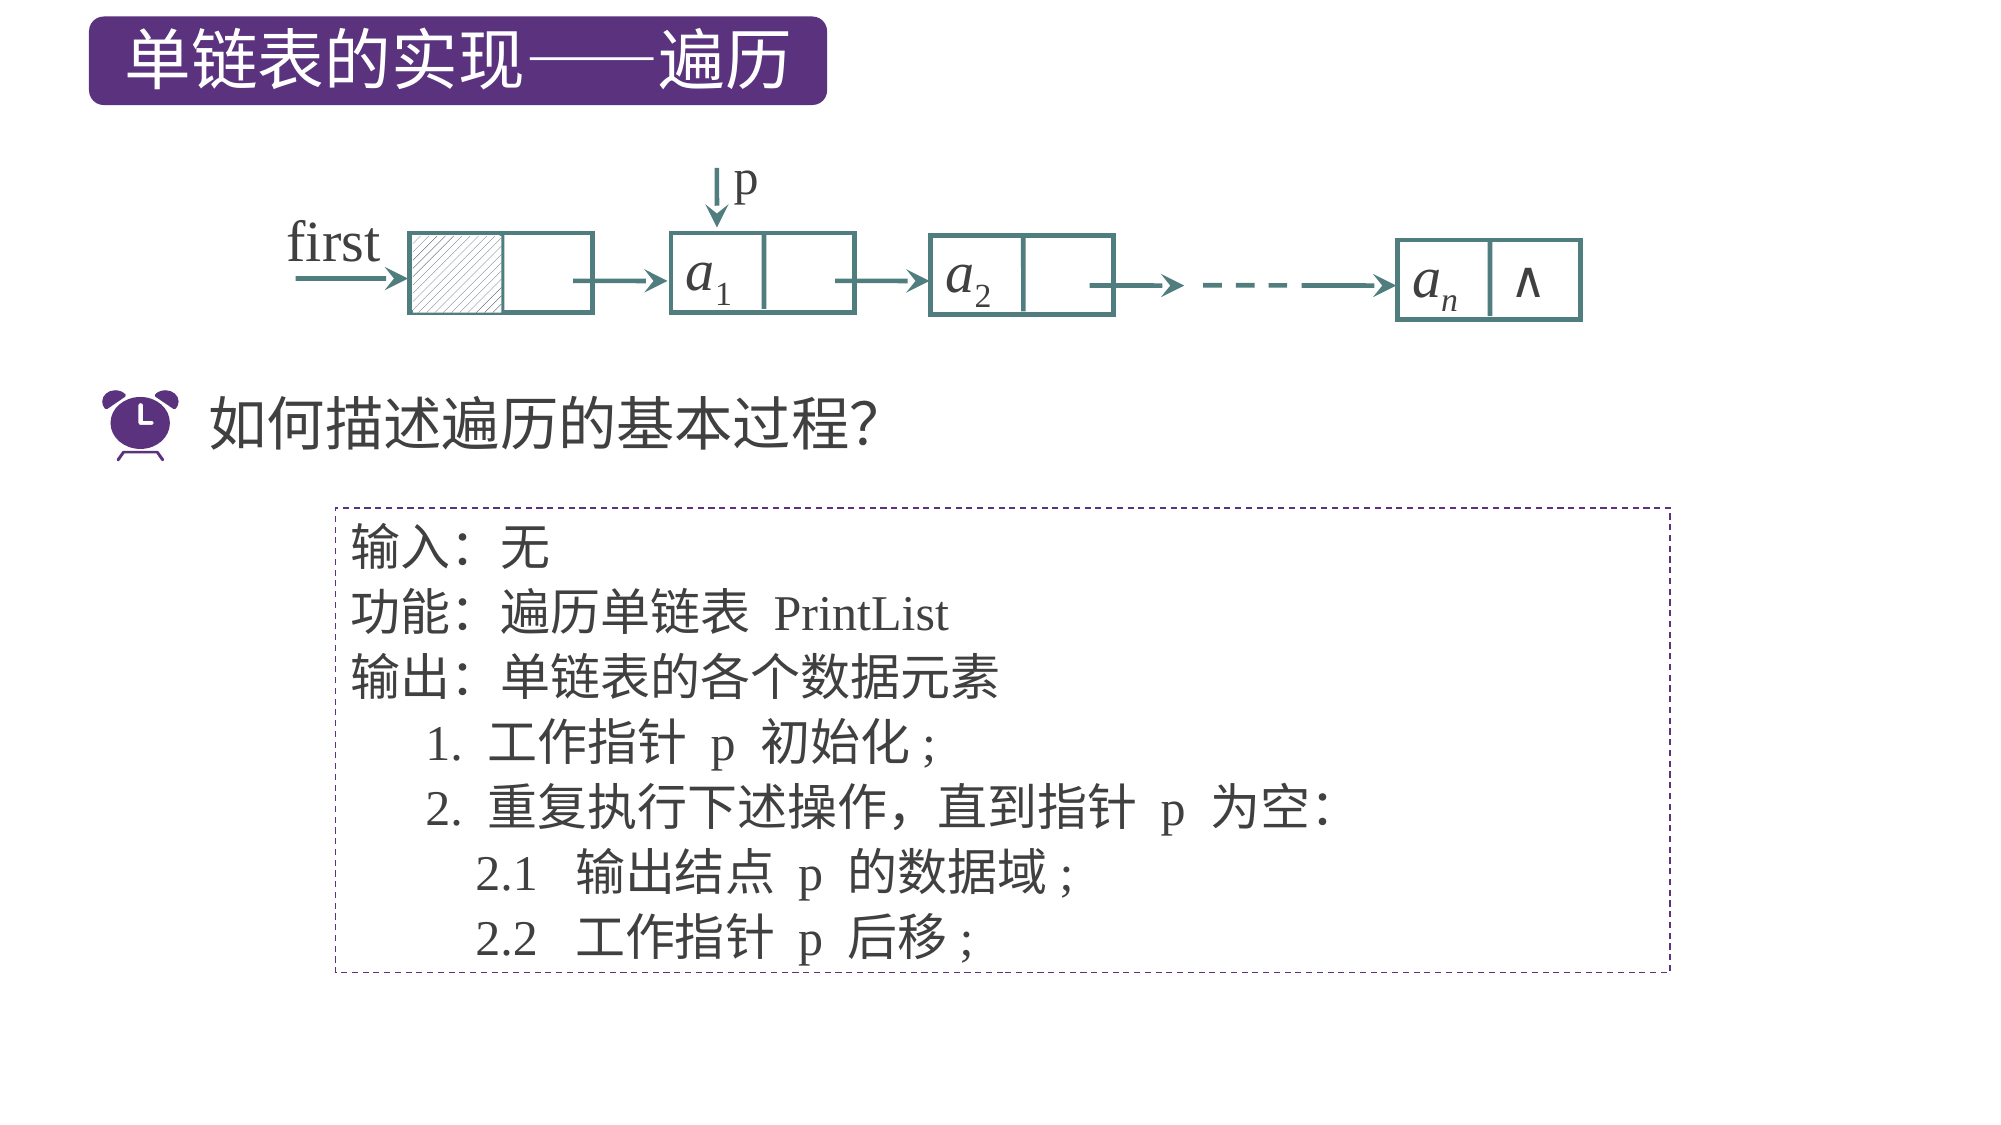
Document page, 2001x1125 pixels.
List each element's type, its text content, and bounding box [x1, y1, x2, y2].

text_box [716, 144, 774, 228]
text_box 输入：无 功能：遍历单链表 PrintList 输出：单链表的各个数据元素 1. 工作指针 p 初始化; 2. 重复执行下述操作，直到指针 p 为空： 2.1 输出结点 p 的数据域; 2.2 工作指针 p 后移; [335, 507, 1670, 973]
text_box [102, 379, 931, 466]
text_box [87, 15, 818, 107]
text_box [286, 203, 1581, 320]
text_box [825, 21, 829, 100]
text_box 单链表的实现——遍历 [109, 10, 825, 105]
